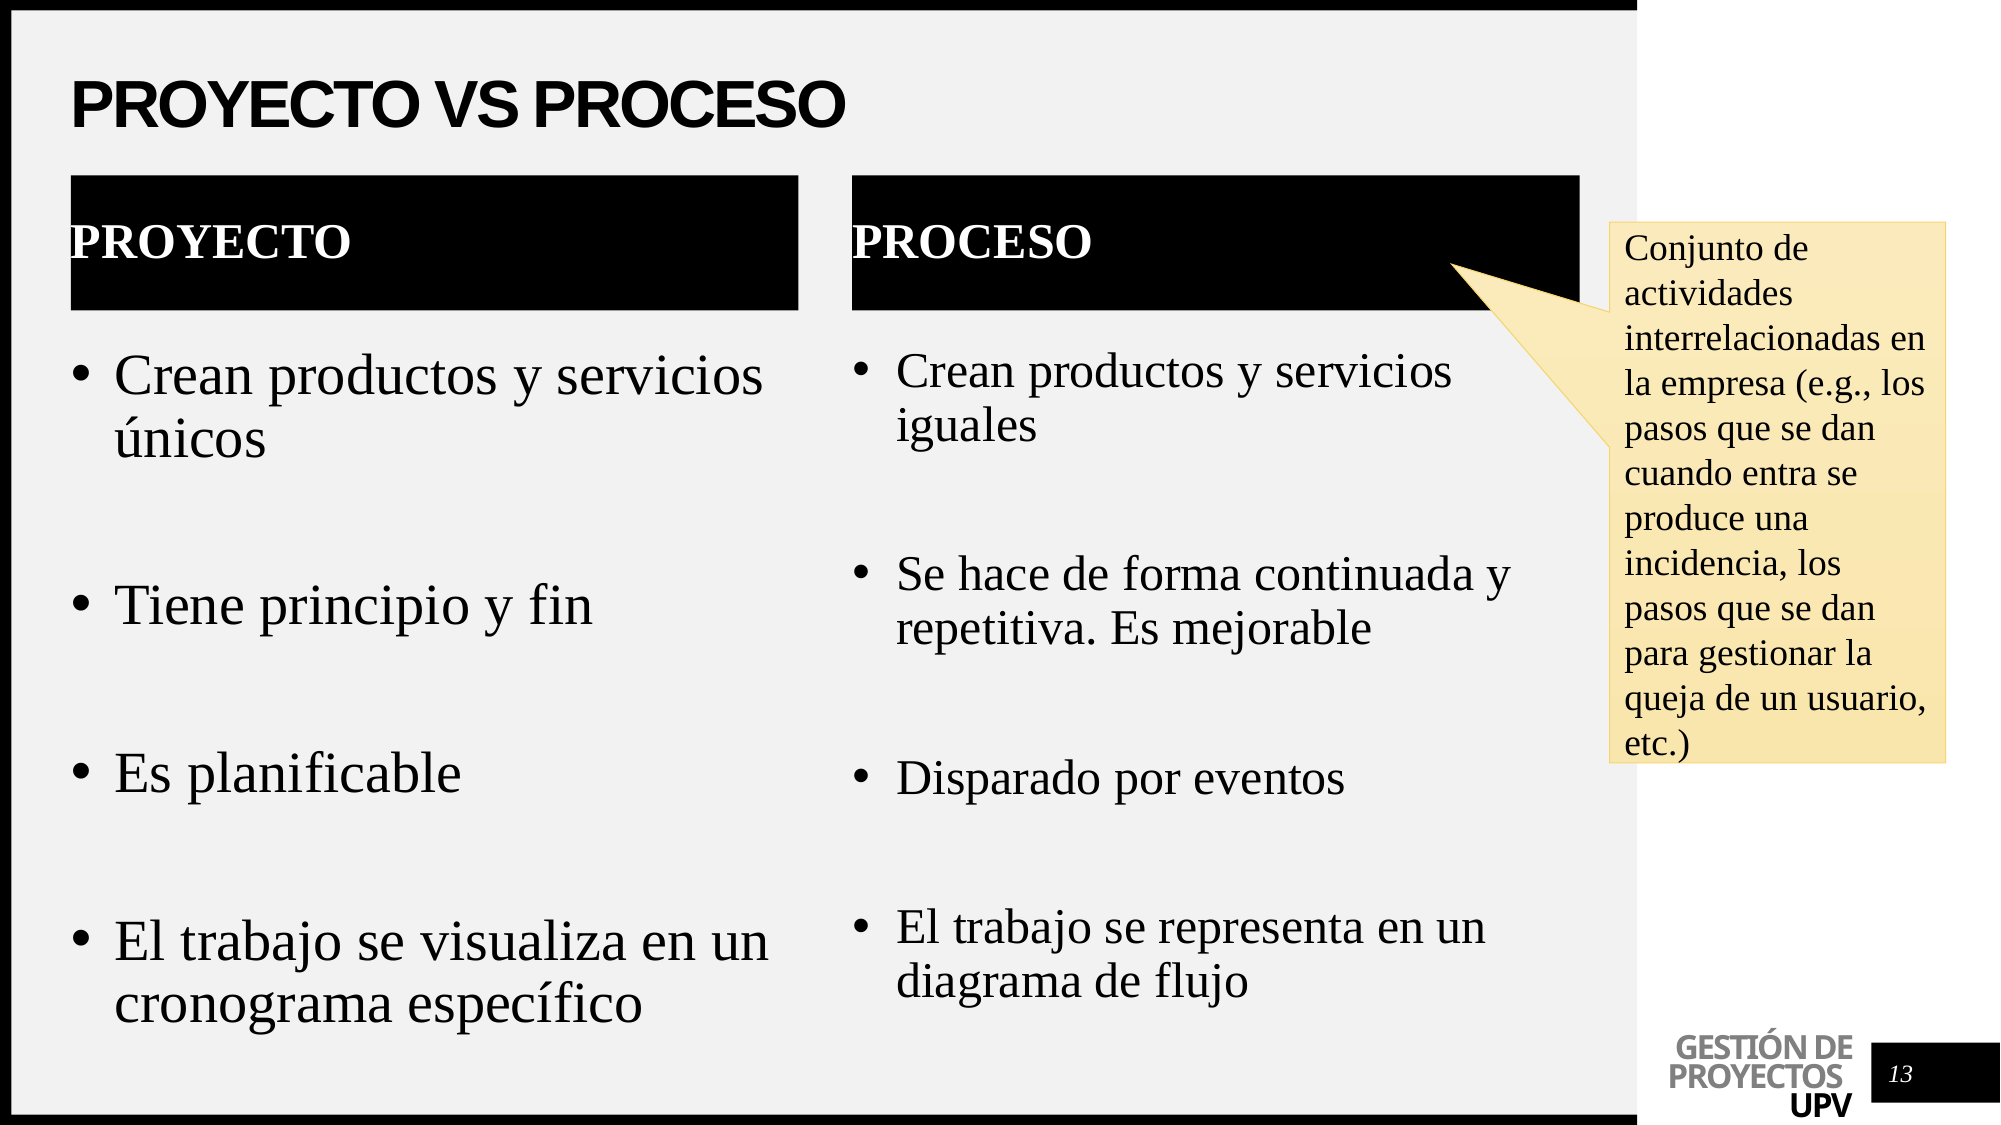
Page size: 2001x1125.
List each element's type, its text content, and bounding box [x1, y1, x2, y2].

list Crean productos y servicios únicos Tiene principio y fin Es planificable El trabajo se visualiza en un cronograma específico [70, 343, 799, 1016]
title Proyecto vs proceso [70, 70, 1580, 142]
list PROCESO [852, 175, 1580, 311]
text_box [975, 537, 1025, 588]
list Crean productos y servicios iguales Se hace de forma continuada y repetitiva. Es mejorable Disparado por eventos El trabajo se representa en un diagrama de flujo [852, 343, 1580, 1016]
text_box Conjunto de actividades interrelacionadas en la empresa (e.g., los pasos que se dan cuando entra se produce una incidencia, los pasos que se dan para gestionar la queja de un usuario, etc.) [1449, 221, 1947, 764]
list PROYECTO [70, 175, 799, 311]
slide_number 13 [1877, 1050, 1924, 1096]
